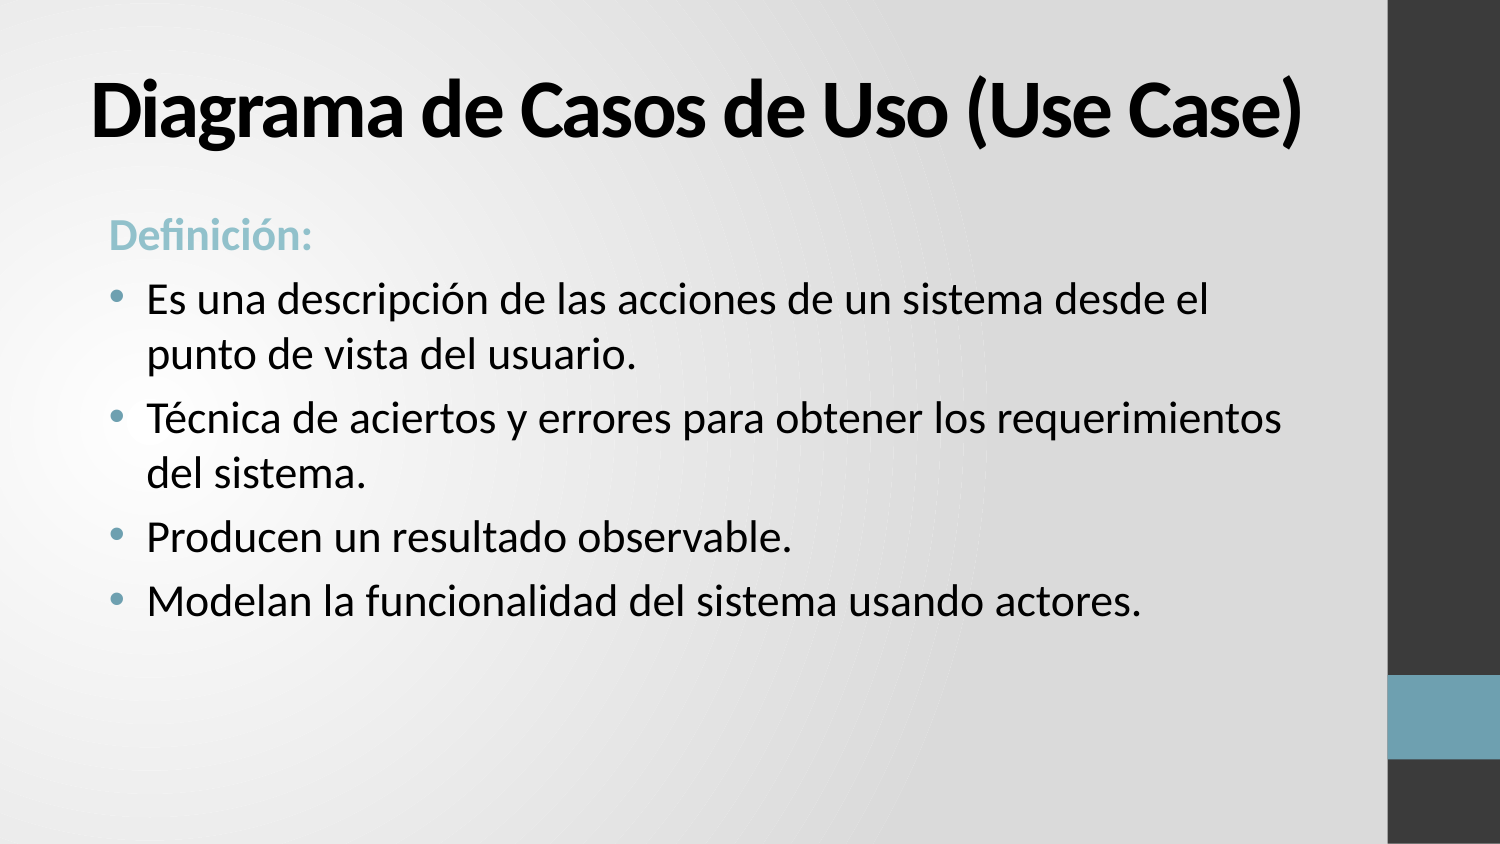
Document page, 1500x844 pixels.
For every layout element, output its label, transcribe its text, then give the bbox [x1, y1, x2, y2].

title Diagrama de Casos de Uso (Use Case) [75, 33, 1325, 175]
list Definición: Es una descripción de las acciones de un sistema desde el punto de vista del usuario. Técnica de aciertos y errores para obtener los requerimientos del sistema. Producen un resultado observable. Modelan la funcionalidad del sistema usando actores. [75, 196, 1325, 788]
